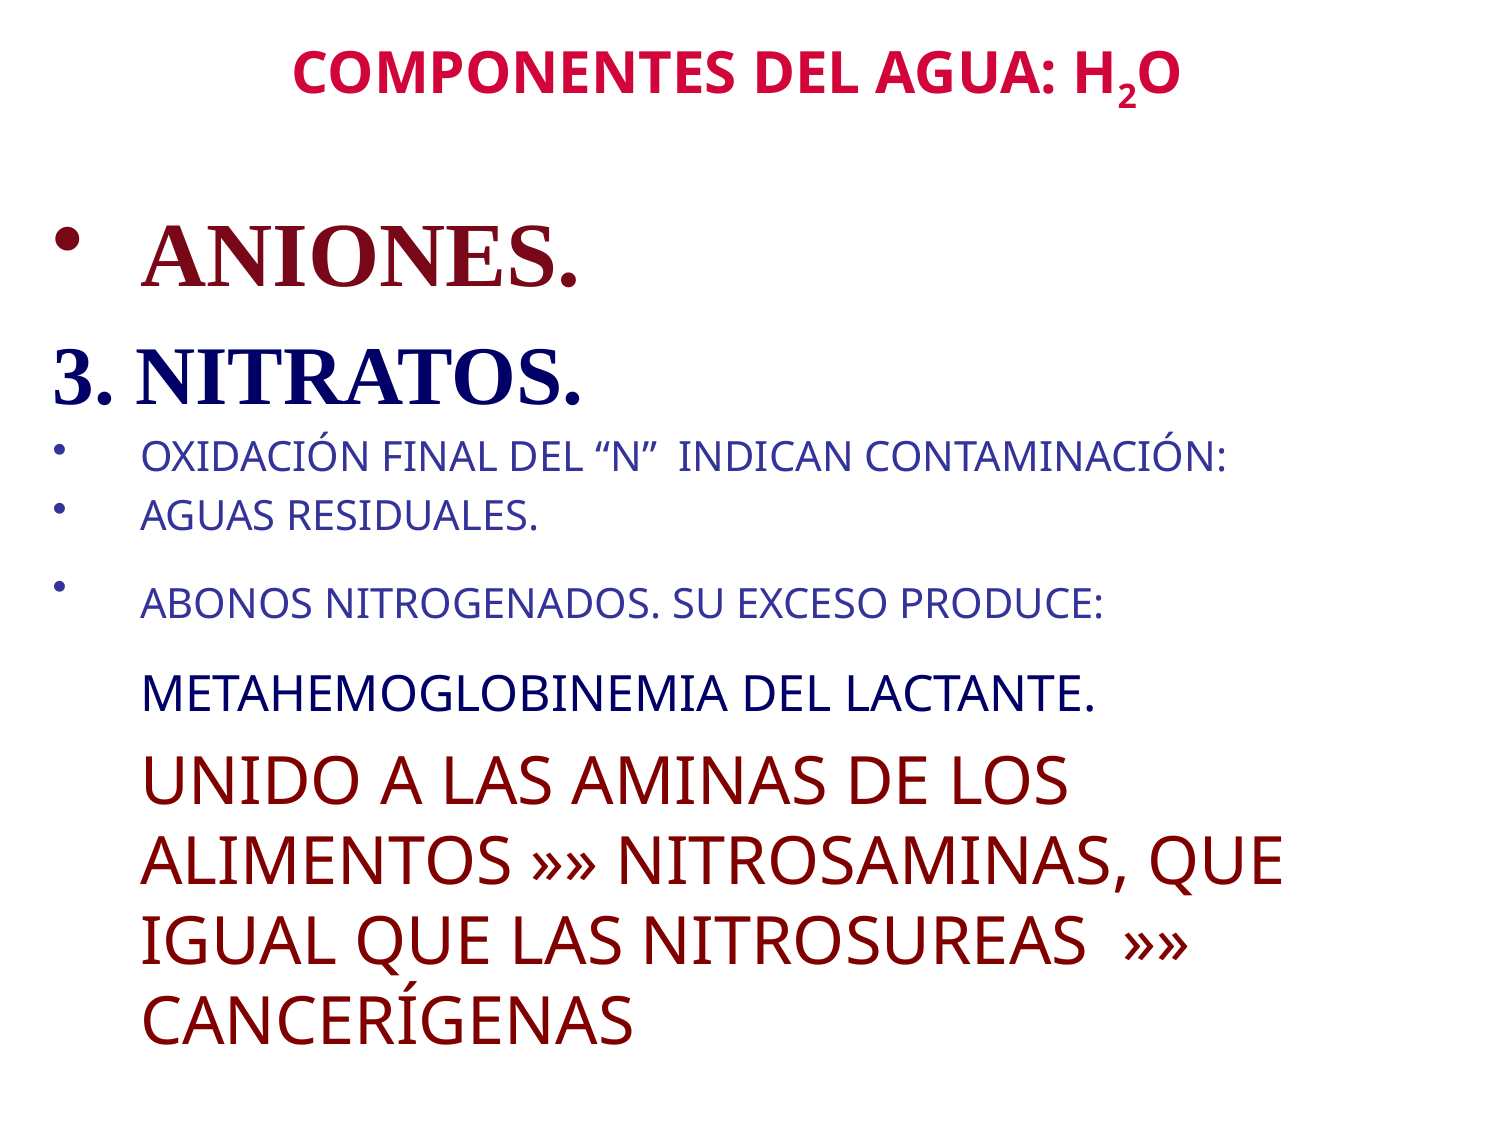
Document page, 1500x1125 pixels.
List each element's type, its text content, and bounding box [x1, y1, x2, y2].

title COMPONENTES DEL AGUA: H2O [99, 24, 1375, 125]
list ANIONES. 3. NITRATOS. OXIDACIÓN FINAL DEL “N” INDICAN CONTAMINACIÓN: AGUAS RESIDUALES. ABONOS NITROGENADOS. SU EXCESO PRODUCE: METAHEMOGLOBINEMIA DEL LACTANTE. UNIDO A LAS AMINAS DE LOS ALIMENTOS »» NITROSAMINAS, QUE IGUAL QUE LAS NITROSUREAS »» CANCERÍGENAS [37, 187, 1438, 1088]
